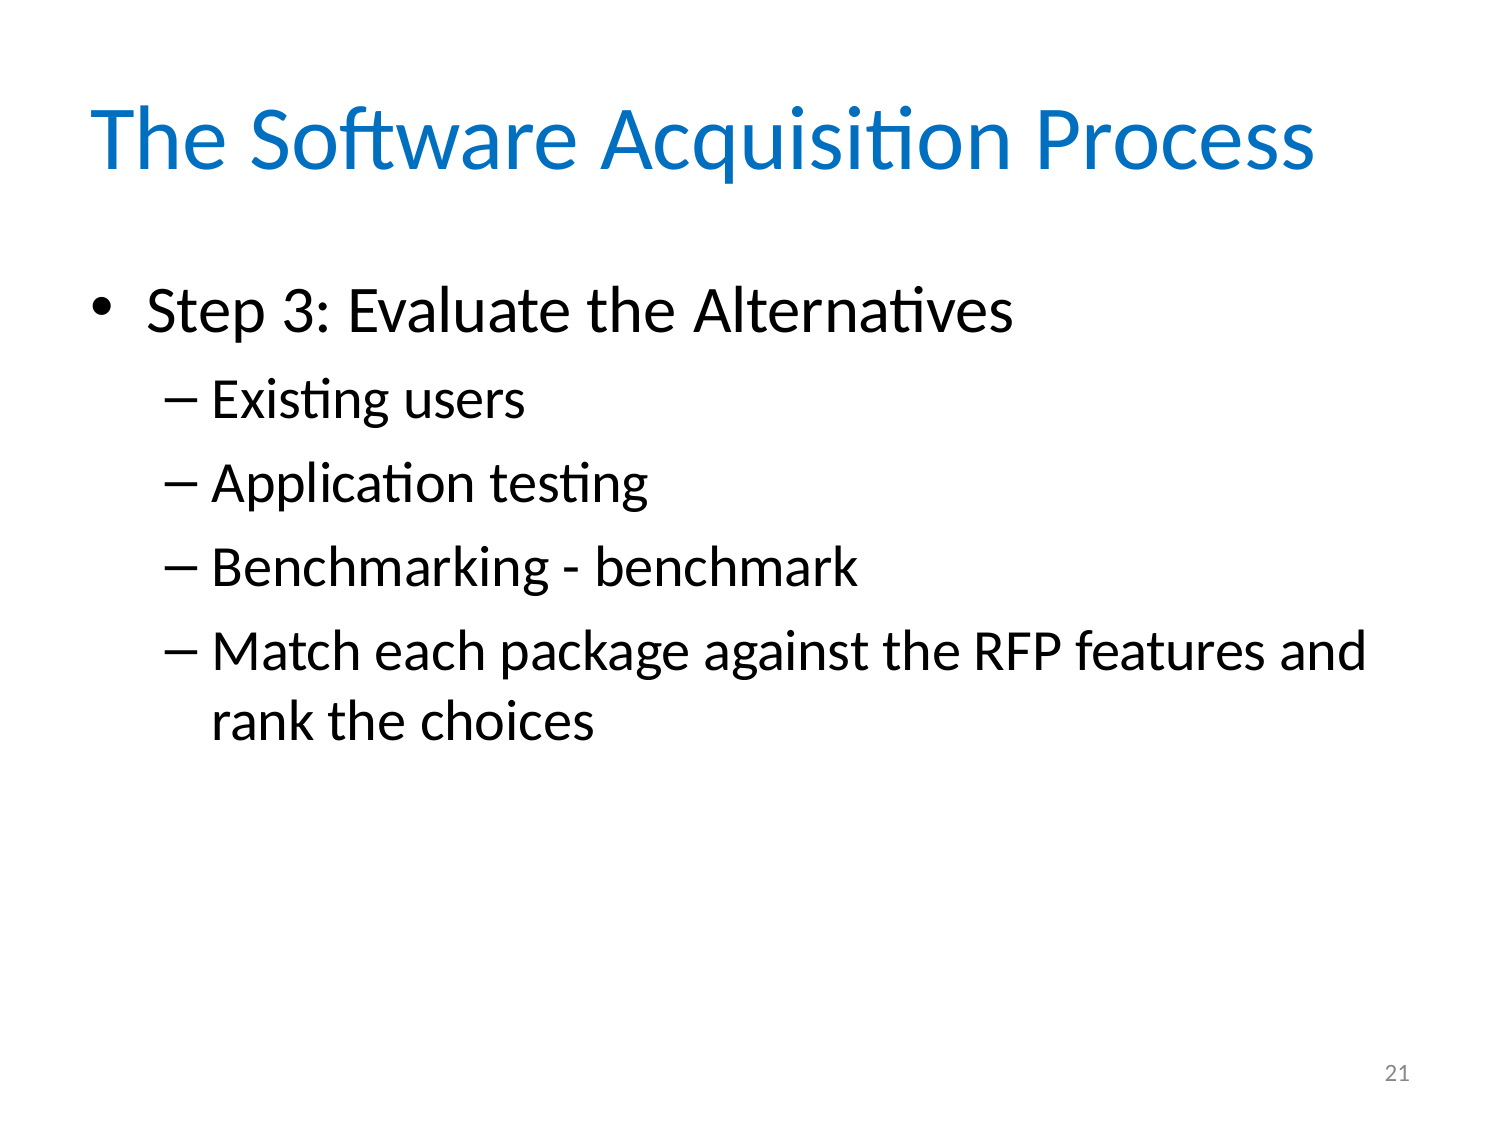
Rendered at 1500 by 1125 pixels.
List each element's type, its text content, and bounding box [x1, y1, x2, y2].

title The Software Acquisition Process [87, 75, 1325, 247]
text_box Step 3: Evaluate the Alternatives Existing users Application testing Benchmarking - benchmark Match each package against the RFP features and rank the choices [87, 247, 1383, 753]
slide_number 21 [1380, 1060, 1415, 1125]
